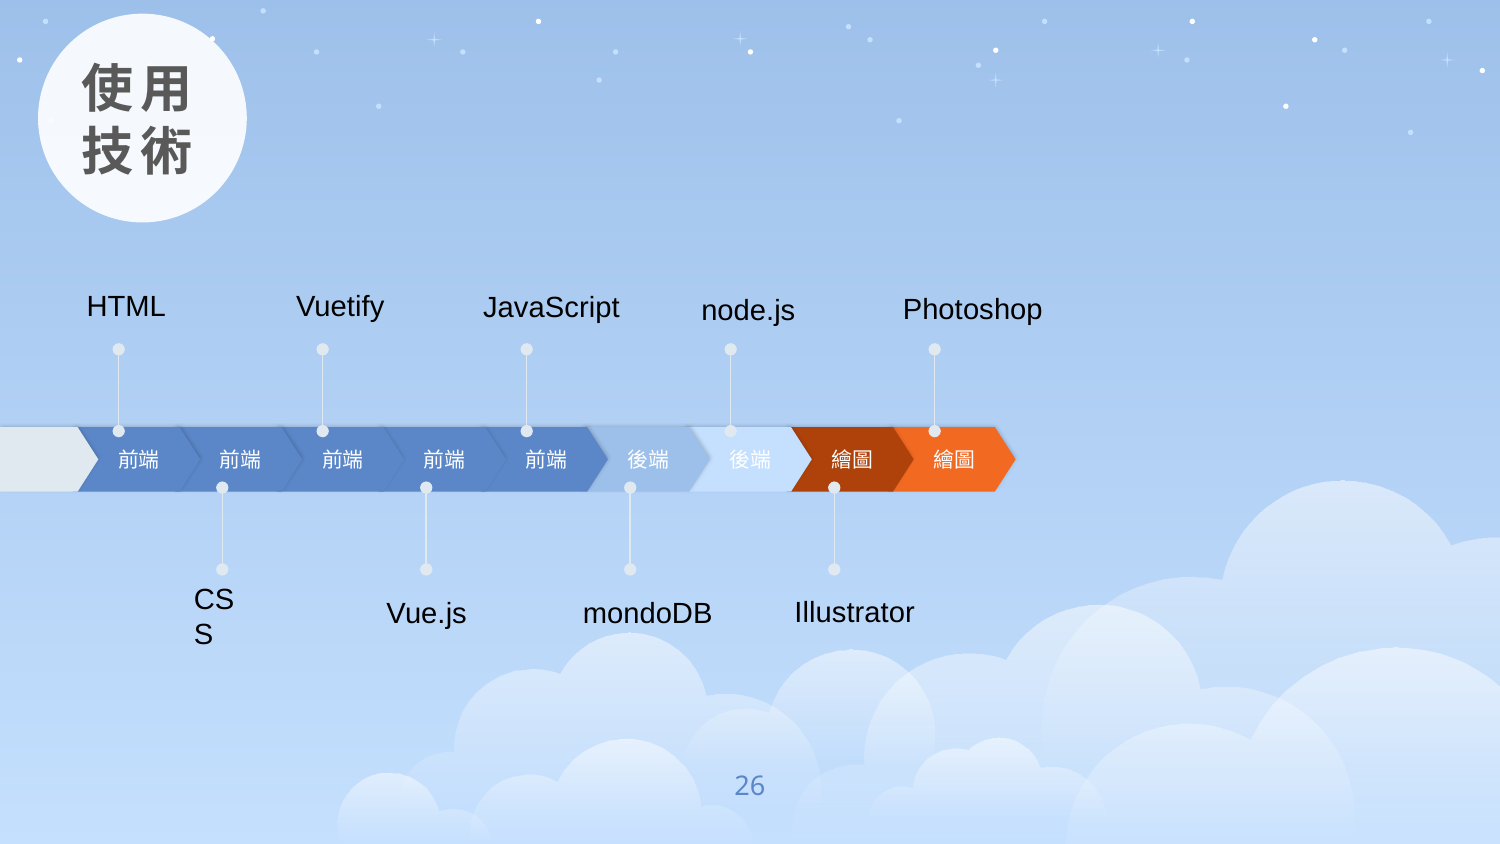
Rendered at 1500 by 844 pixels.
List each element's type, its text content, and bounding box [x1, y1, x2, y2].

text_box Illustrator [786, 585, 952, 636]
text_box node.js [693, 284, 804, 334]
text_box Photoshop [895, 283, 1051, 333]
text_box Vuetify [288, 279, 393, 330]
text_box 後端 [591, 427, 710, 492]
text_box JavaScript [475, 281, 628, 331]
text_box Vue.js [378, 586, 488, 637]
text_box mondoDB [575, 586, 745, 637]
text_box 前端 [386, 427, 506, 492]
text_box 使用技術 [74, 48, 211, 188]
text_box 前端 [488, 427, 608, 492]
text_box HTML [79, 279, 174, 330]
text_box 繪圖 [896, 427, 1016, 492]
text_box 繪圖 [794, 427, 914, 492]
text_box CSS [186, 573, 258, 658]
text_box [38, 13, 247, 223]
text_box 後端 [693, 427, 812, 492]
text_box 前端 [183, 427, 303, 492]
text_box [0, 427, 99, 492]
slide_number 26 [705, 754, 795, 819]
text_box 前端 [81, 427, 201, 492]
text_box 前端 [285, 427, 405, 492]
